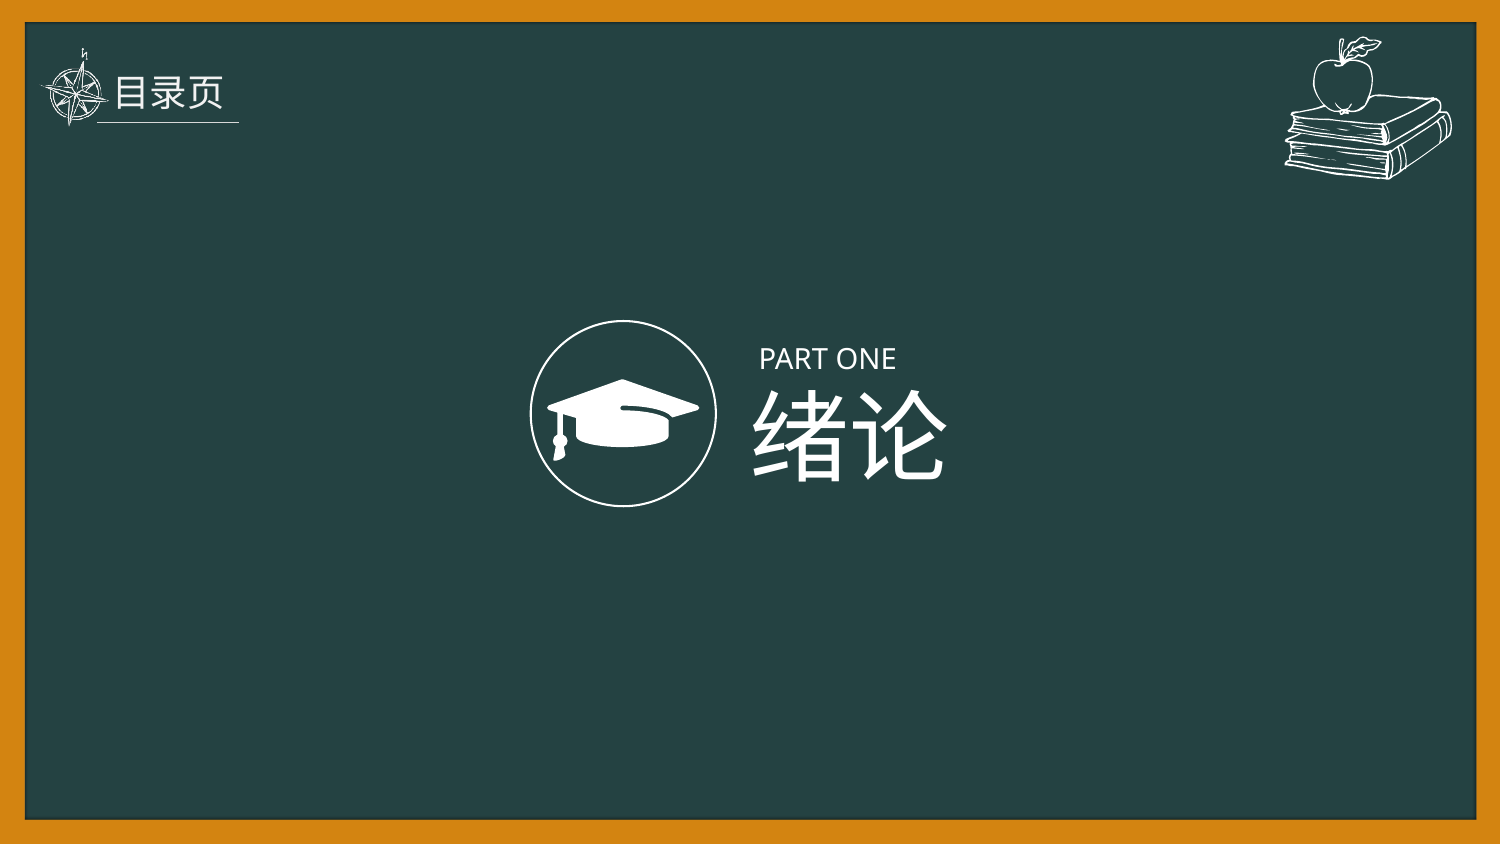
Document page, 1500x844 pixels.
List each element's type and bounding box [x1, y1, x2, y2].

text_box [729, 333, 970, 504]
picture [0, 0, 1500, 844]
text_box [530, 321, 716, 507]
text_box [38, 48, 263, 127]
